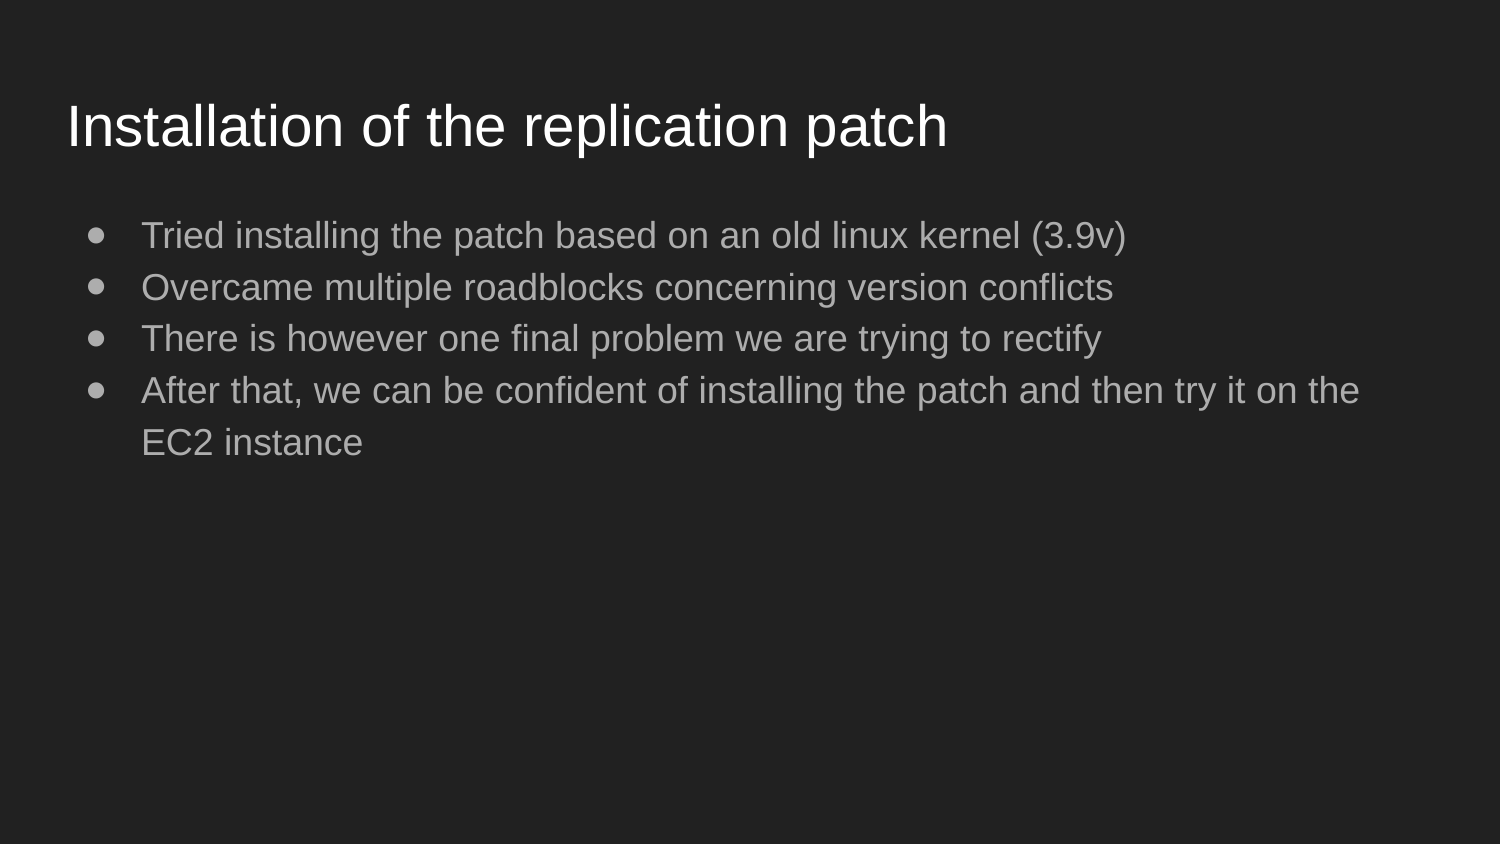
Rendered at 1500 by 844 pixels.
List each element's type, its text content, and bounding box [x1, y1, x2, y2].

list Tried installing the patch based on an old linux kernel (3.9v) Overcame multiple roadblocks concerning version conflicts There is however one final problem we are trying to rectify After that, we can be confident of installing the patch and then try it on the EC2 instance [51, 189, 1449, 750]
title Installation of the replication patch [51, 72, 1449, 167]
